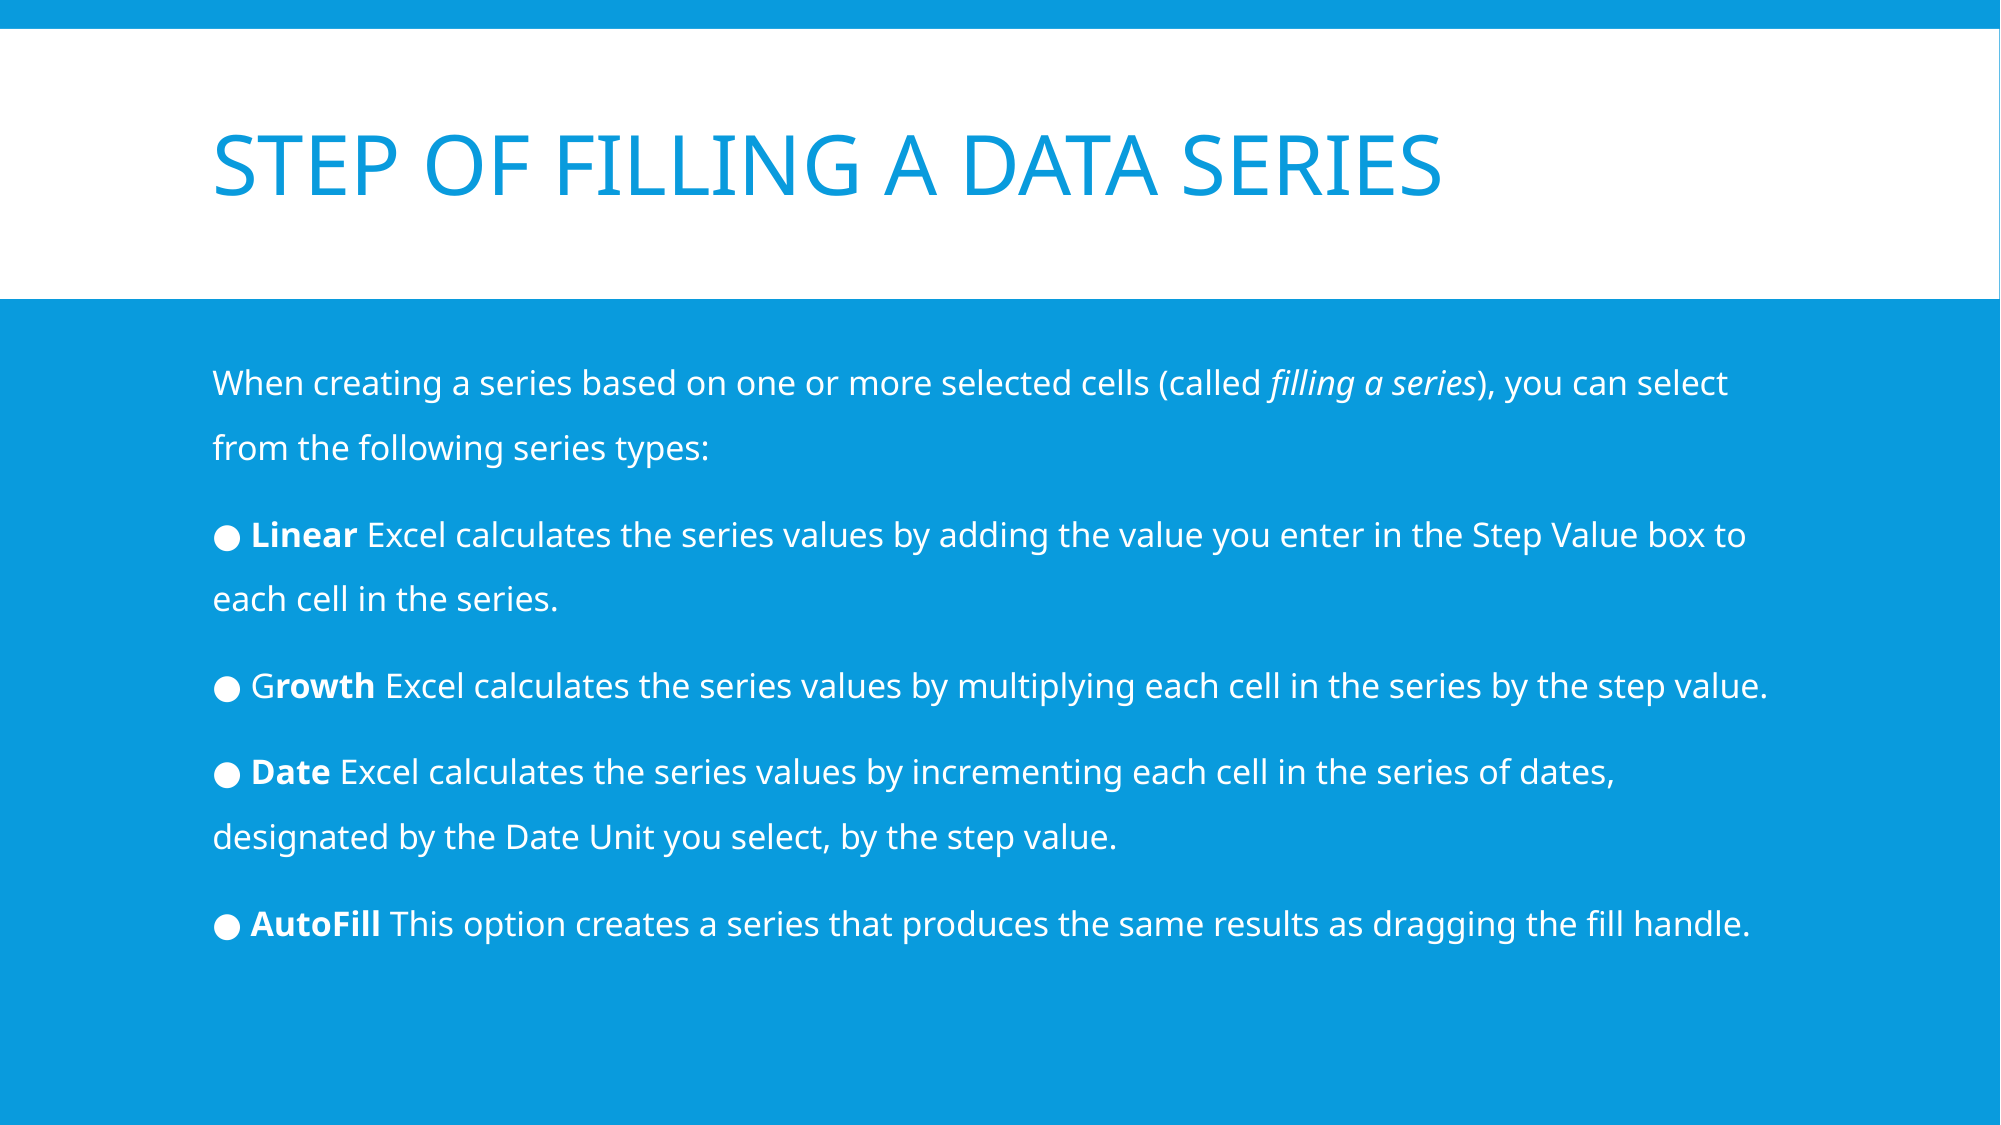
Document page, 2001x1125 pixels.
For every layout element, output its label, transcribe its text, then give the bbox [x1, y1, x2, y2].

title Step of Filling a Data Series [197, 46, 1803, 295]
list When creating a series based on one or more selected cells (called filling a series), you can select from the following series types: ● Linear Excel calculates the series values by adding the value you enter in the Step Value box to each cell in the series. ● Growth Excel calculates the series values by multiplying each cell in the series by the step value. ● Date Excel calculates the series values by incrementing each cell in the series of dates, designated by the Date Unit you select, by the step value. ● AutoFill This option creates a series that produces the same results as dragging the fill handle. [197, 329, 1803, 1020]
